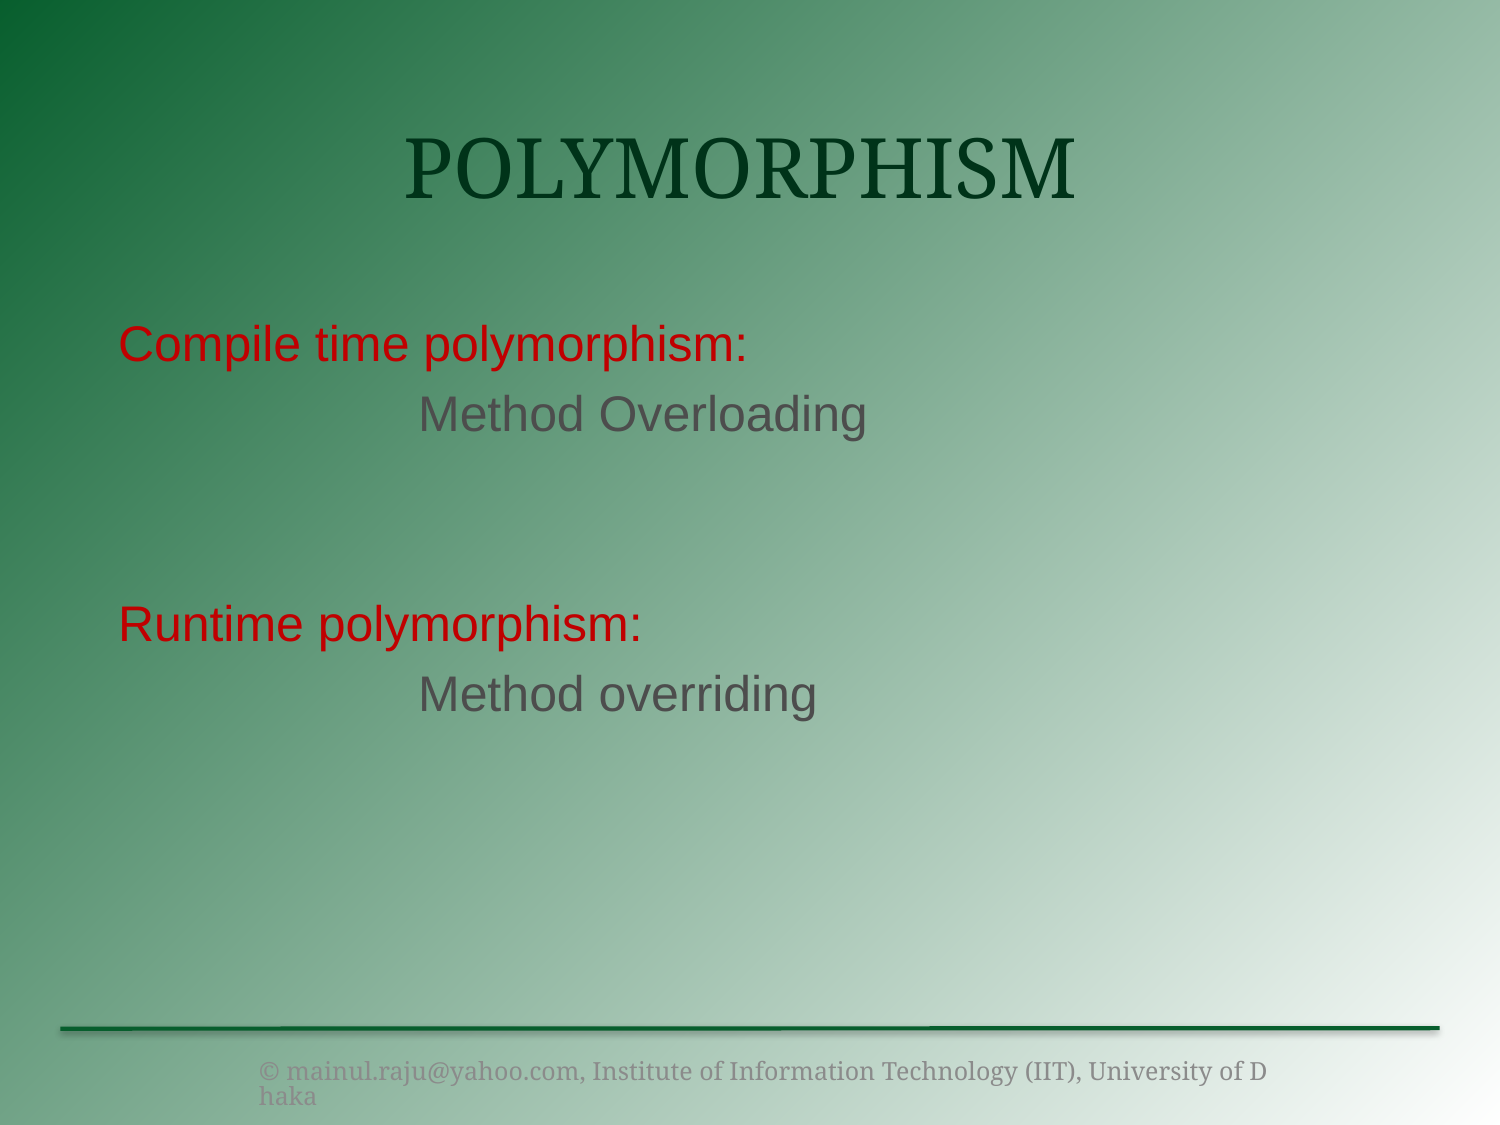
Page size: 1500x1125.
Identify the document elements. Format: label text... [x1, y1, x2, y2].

footer © mainul.raju@yahoo.com, Institute of Information Technology (IIT), University of Dhaka [243, 1042, 1297, 1103]
subtitle Compile time polymorphism: Method Overloading Runtime polymorphism: Method overriding [103, 304, 1379, 986]
title Polymorphism [103, 108, 1379, 244]
